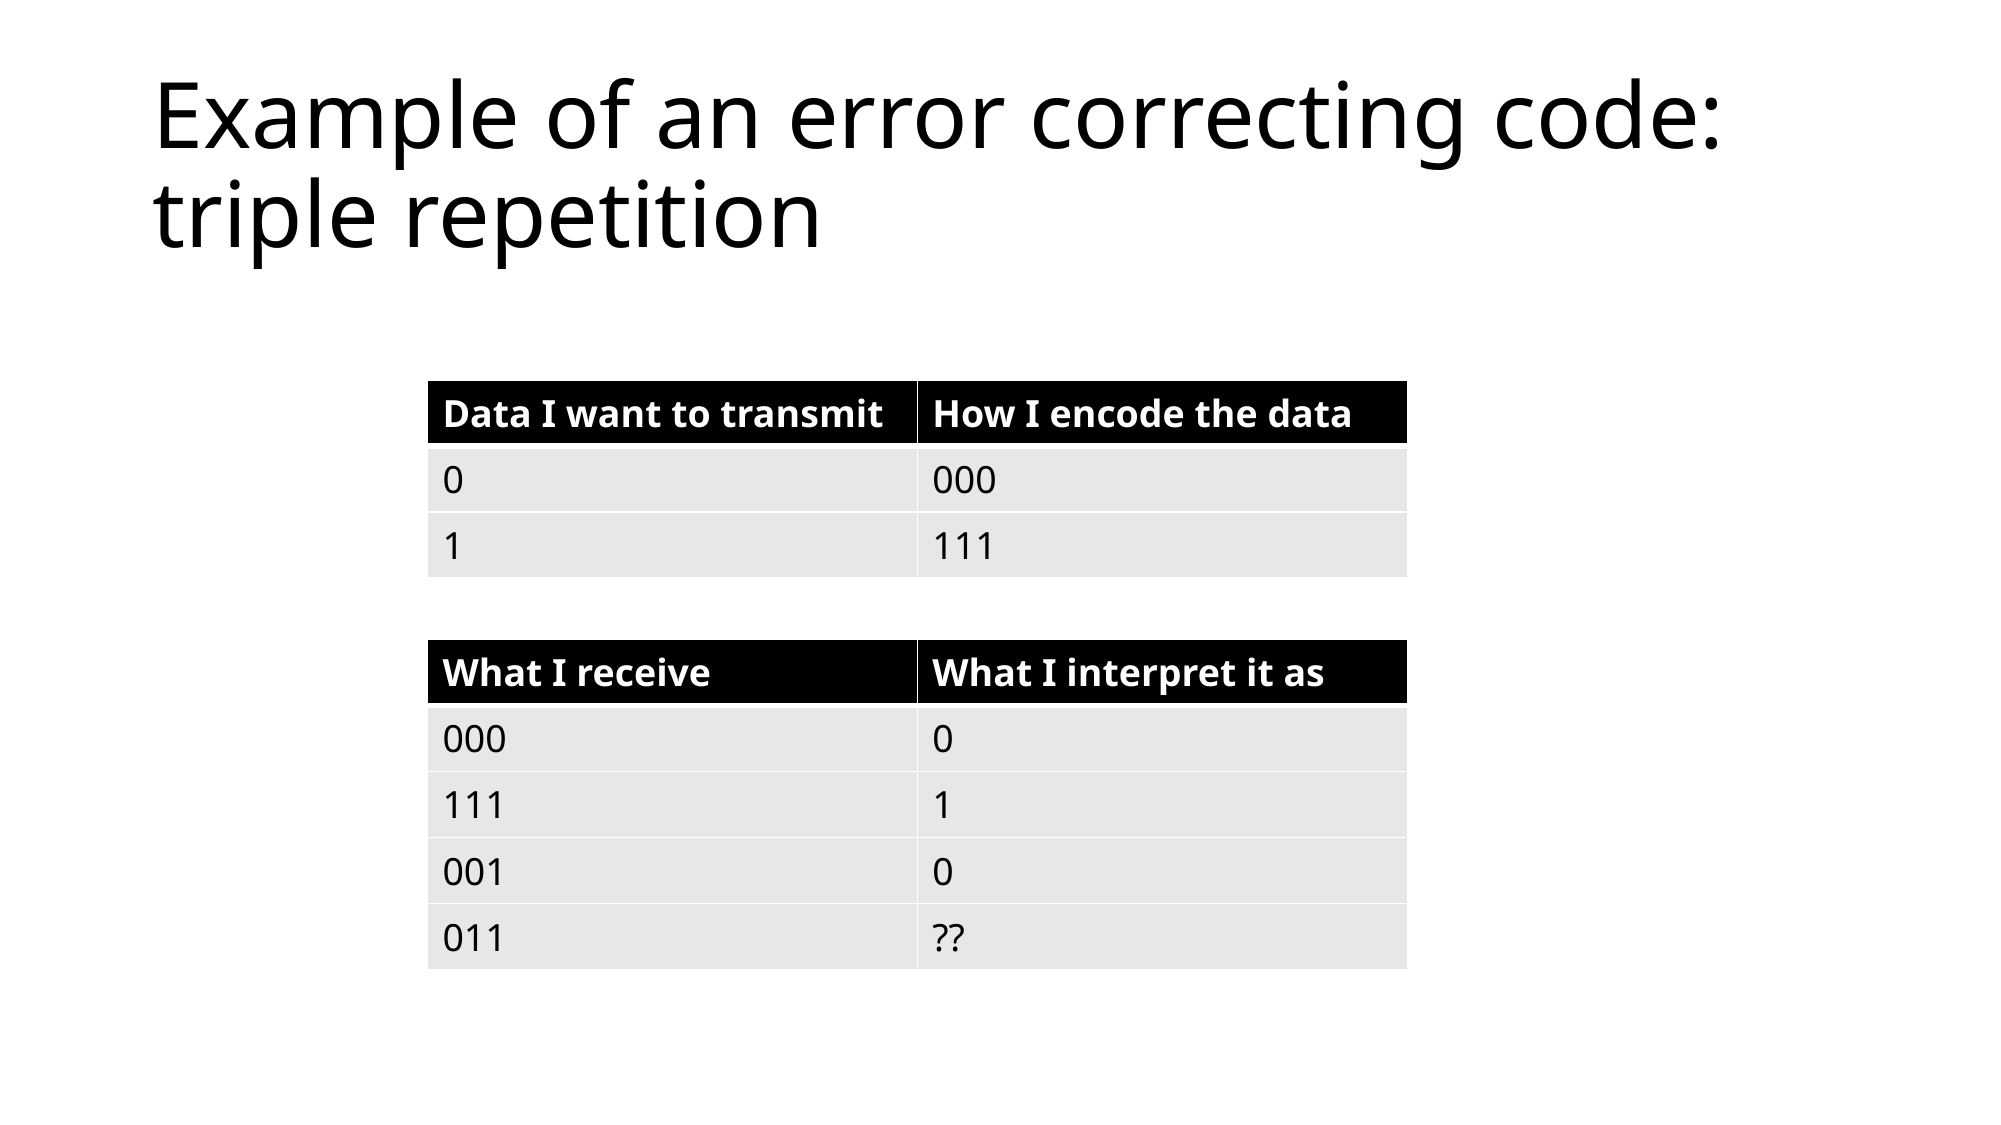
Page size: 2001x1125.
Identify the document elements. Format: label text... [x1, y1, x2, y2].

table_cell 1 [918, 772, 1407, 837]
table_cell 000 [918, 449, 1407, 511]
table_cell 000 [428, 708, 917, 771]
table_cell 011 [428, 904, 917, 969]
table_cell ?? [918, 904, 1407, 969]
table_cell 111 [918, 513, 1407, 577]
table_header How I encode the data [918, 381, 1407, 443]
table_header Data I want to transmit [428, 381, 917, 443]
table_header What I receive [428, 640, 917, 703]
table_cell 0 [428, 449, 917, 511]
table_cell 0 [918, 838, 1407, 903]
table_cell 1 [428, 513, 917, 577]
table_cell 0 [918, 708, 1407, 771]
table_cell 001 [428, 838, 917, 903]
table_header What I interpret it as [918, 640, 1407, 703]
title Example of an error correcting code: triple repetition [137, 59, 1863, 278]
table_cell 111 [428, 772, 917, 837]
